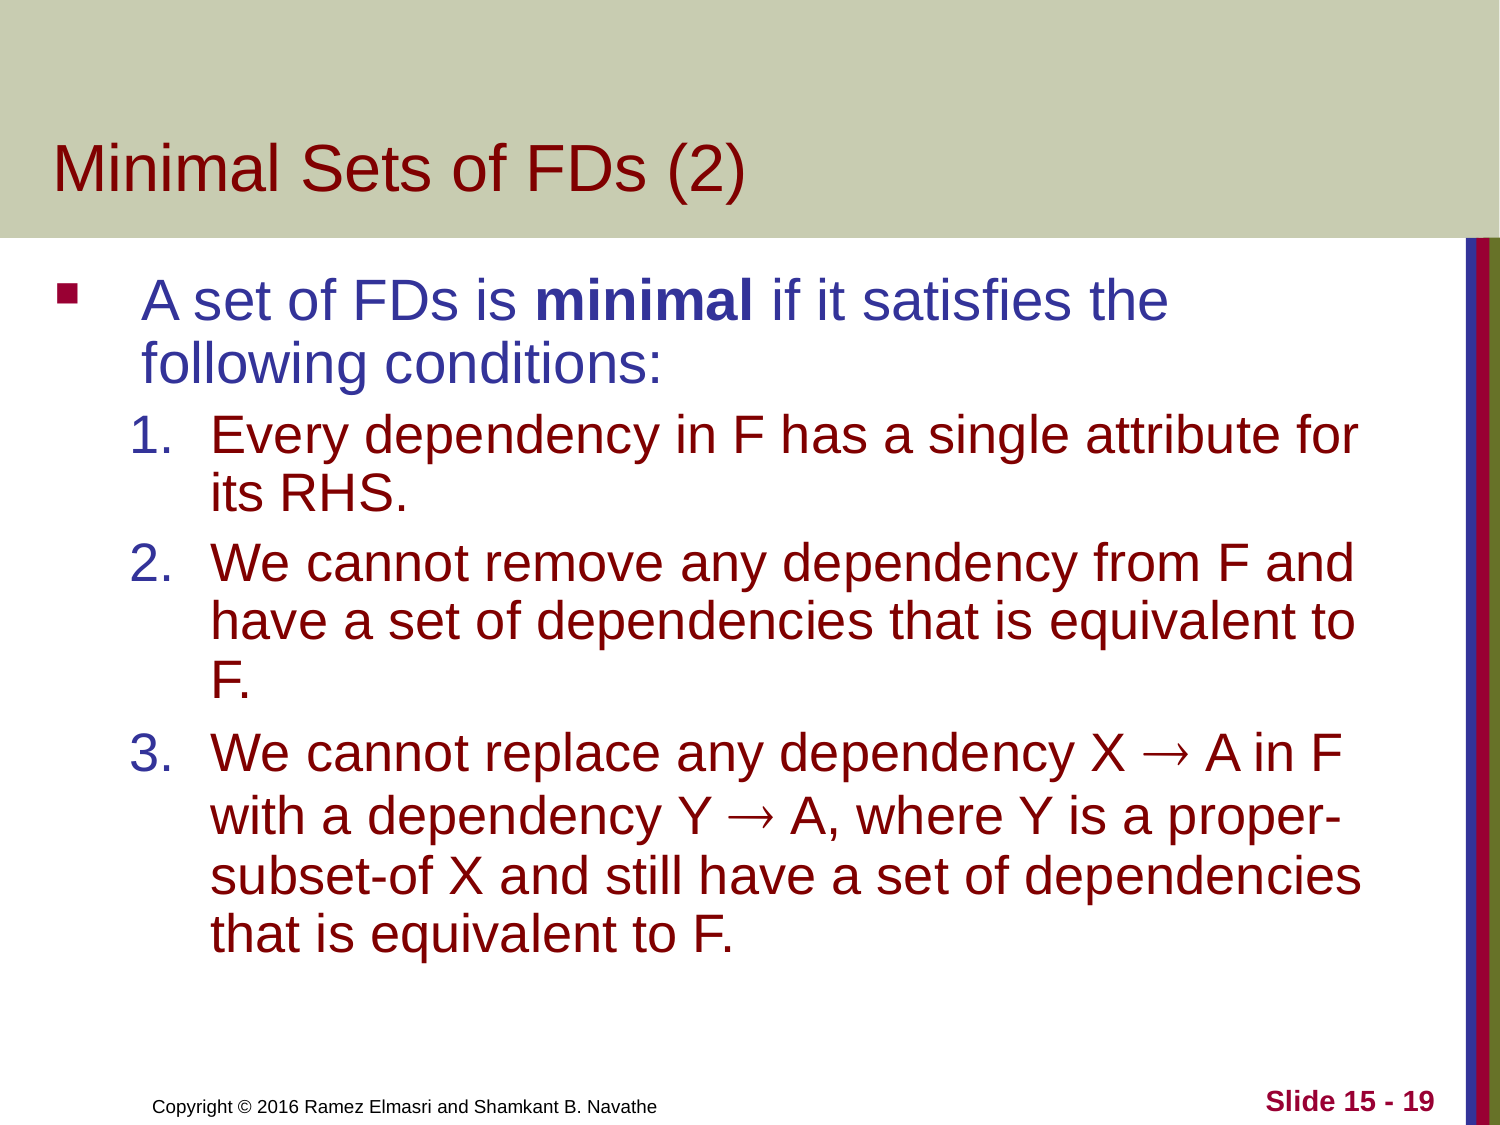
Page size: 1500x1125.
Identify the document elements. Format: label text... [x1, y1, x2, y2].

title Minimal Sets of FDs (2) [37, 49, 1317, 213]
slide_number Slide 15 - 19 [1137, 1050, 1450, 1125]
list A set of FDs is minimal if it satisfies the following conditions: Every dependency in F has a single attribute for its RHS. We cannot remove any dependency from F and have a set of dependencies that is equivalent to F. We cannot replace any dependency X  A in F with a dependency Y  A, where Y is a proper-subset-of X and still have a set of dependencies that is equivalent to F. [39, 262, 1400, 1013]
